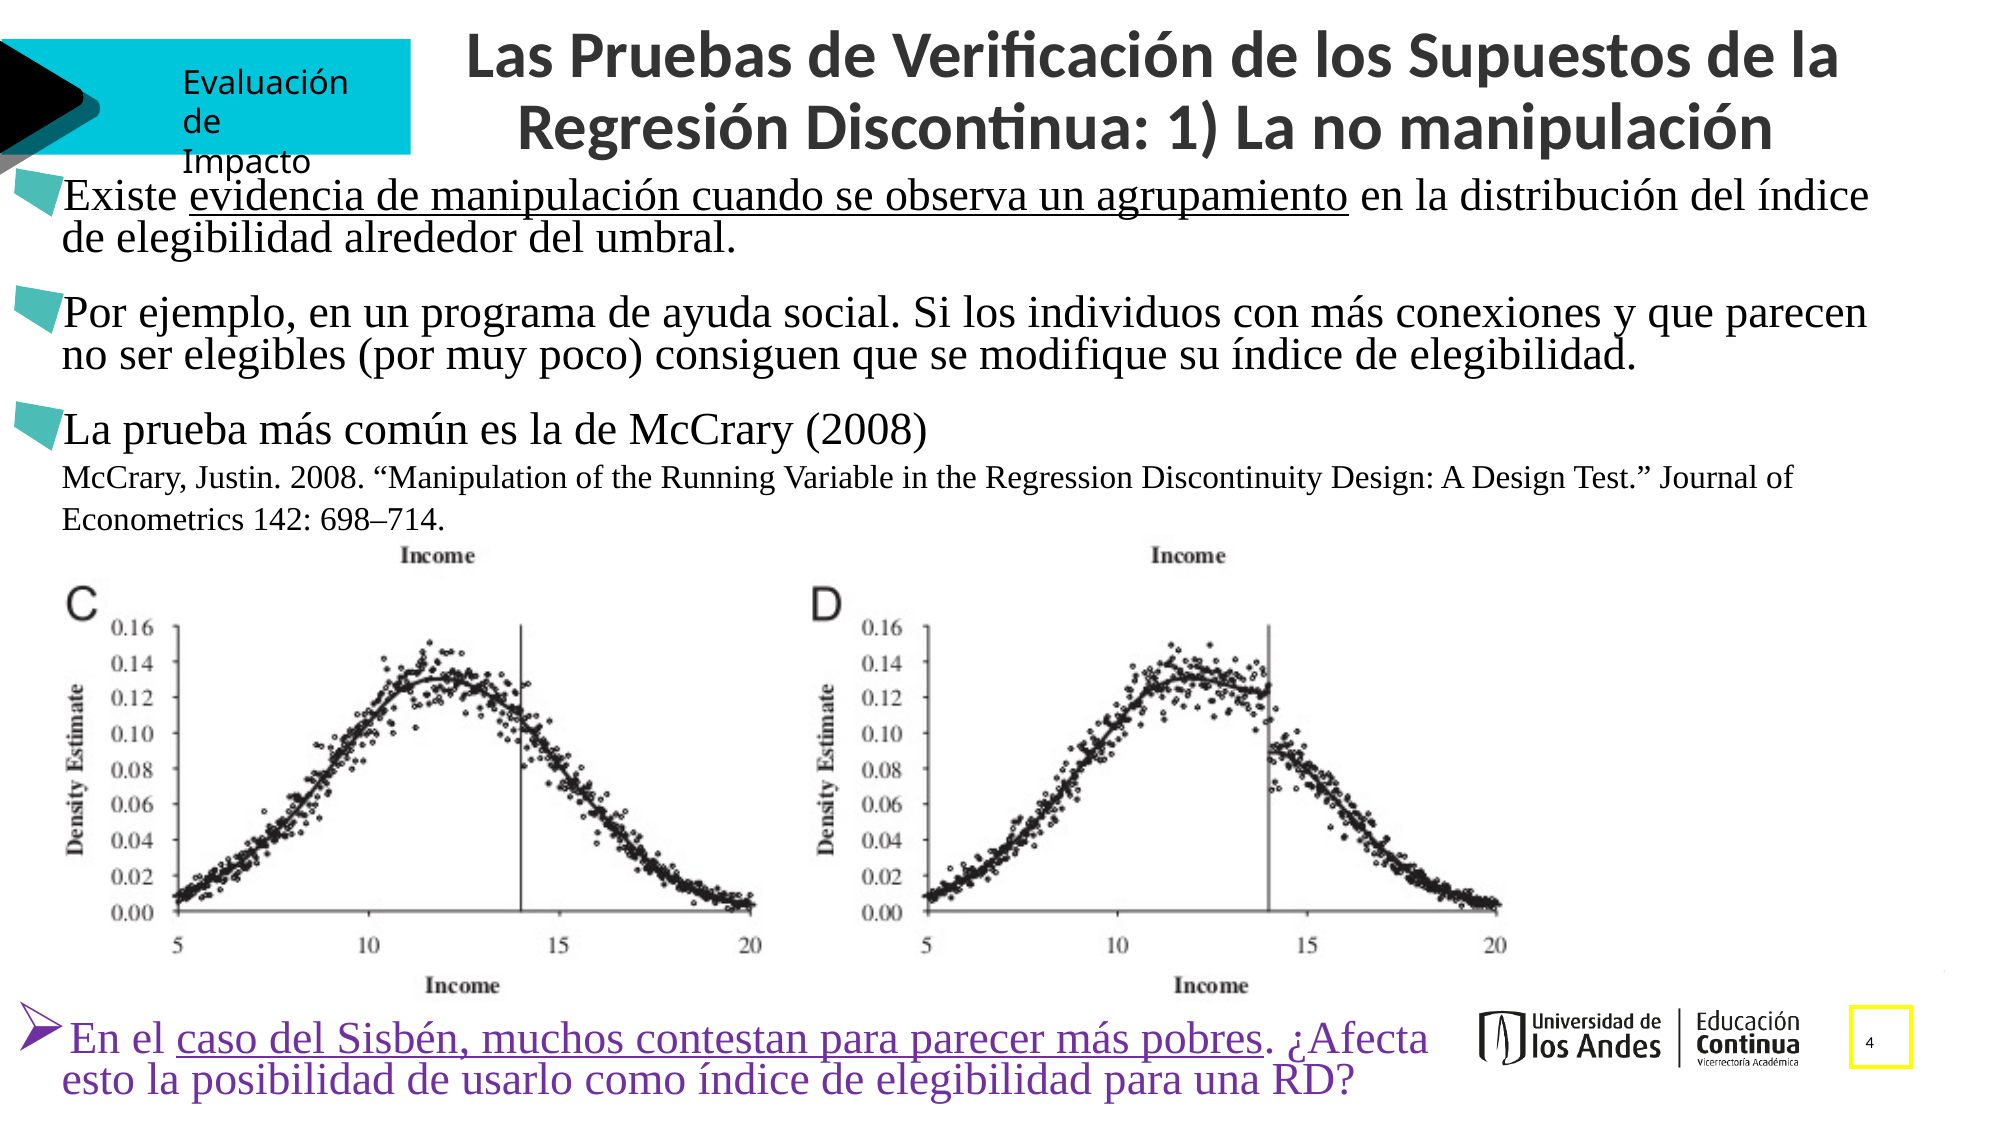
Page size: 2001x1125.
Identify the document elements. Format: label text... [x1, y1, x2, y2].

list Las Pruebas de Verificación de los Supuestos de la Regresión Discontinua: 1) La no manipulación [377, 12, 1931, 95]
picture [14, 401, 64, 451]
picture [14, 285, 64, 334]
picture [49, 533, 1821, 1083]
picture [14, 168, 64, 217]
list Existe evidencia de manipulación cuando se observa un agrupamiento en la distribución del índice de elegibilidad alrededor del umbral. Por ejemplo, en un programa de ayuda social. Si los individuos con más conexiones y que parecen no ser elegibles (por muy poco) consiguen que se modifique su índice de elegibilidad. La prueba más común es la de McCrary (2008) McCrary, Justin. 2008. “Manipulation of the Running Variable in the Regression Discontinuity Design: A Design Test.” Journal of Econometrics 142: 698–714. En el caso del Sisbén, muchos contestan para parecer más pobres. ¿Afecta esto la posibilidad de usarlo como índice de elegibilidad para una RD? [0, 170, 1925, 986]
